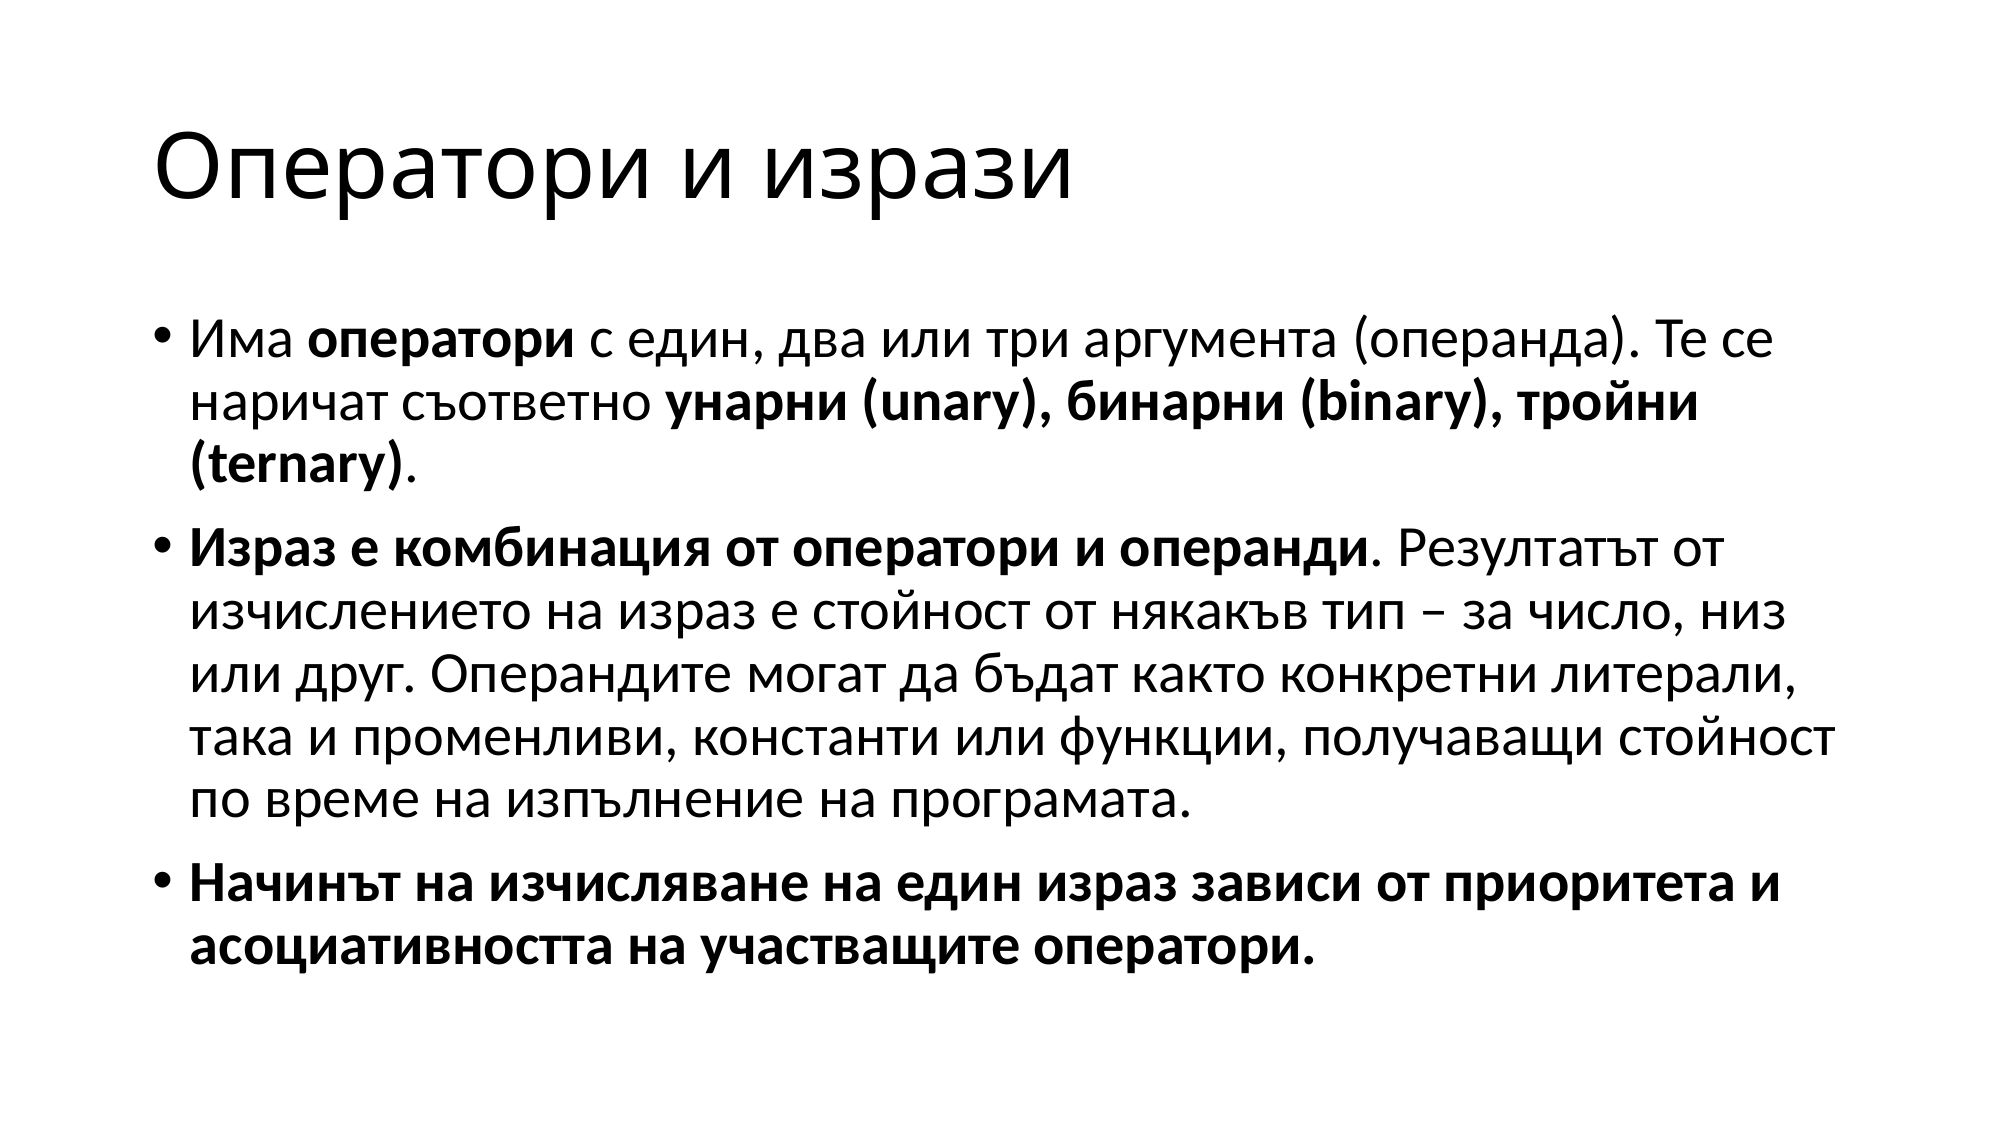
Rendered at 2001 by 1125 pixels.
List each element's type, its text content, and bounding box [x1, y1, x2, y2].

list Има оператори с един, два или три аргумента (операнда). Те се наричат съответно унарни (unary), бинарни (binary), тройни (ternary). Израз е комбинация от оператори и операнди. Резултатът от изчислението на израз е стойност от някакъв тип – за число, низ или друг. Операндите могат да бъдат както конкретни литерали, така и променливи, константи или функции, получаващи стойност по време на изпълнение на програмата. Начинът на изчисляване на един израз зависи от приоритета и асоциативността на участващите оператори. [137, 299, 1863, 1014]
title Оператори и изрази [137, 59, 1863, 278]
